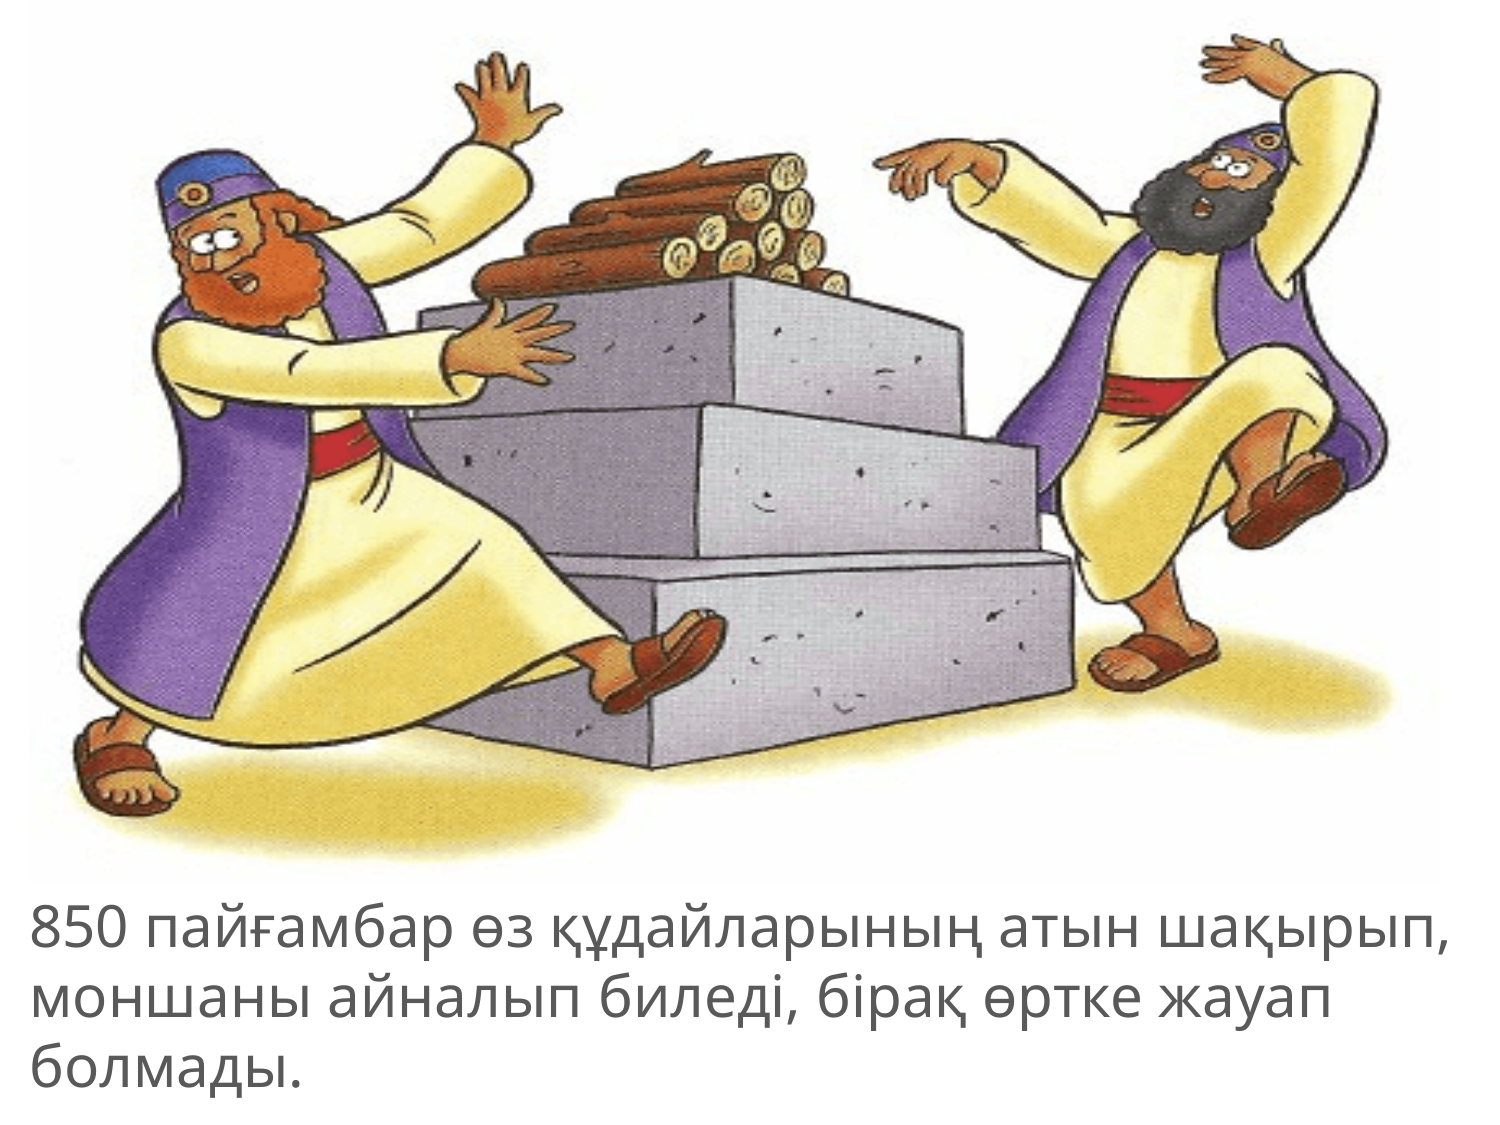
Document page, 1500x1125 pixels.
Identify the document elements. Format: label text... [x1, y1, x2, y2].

text_box 850 пайғамбар өз құдайларының атын шақырып, моншаны айналып биледі, бірақ өртке жауап болмады. [14, 881, 1500, 1107]
picture [29, 0, 1441, 882]
